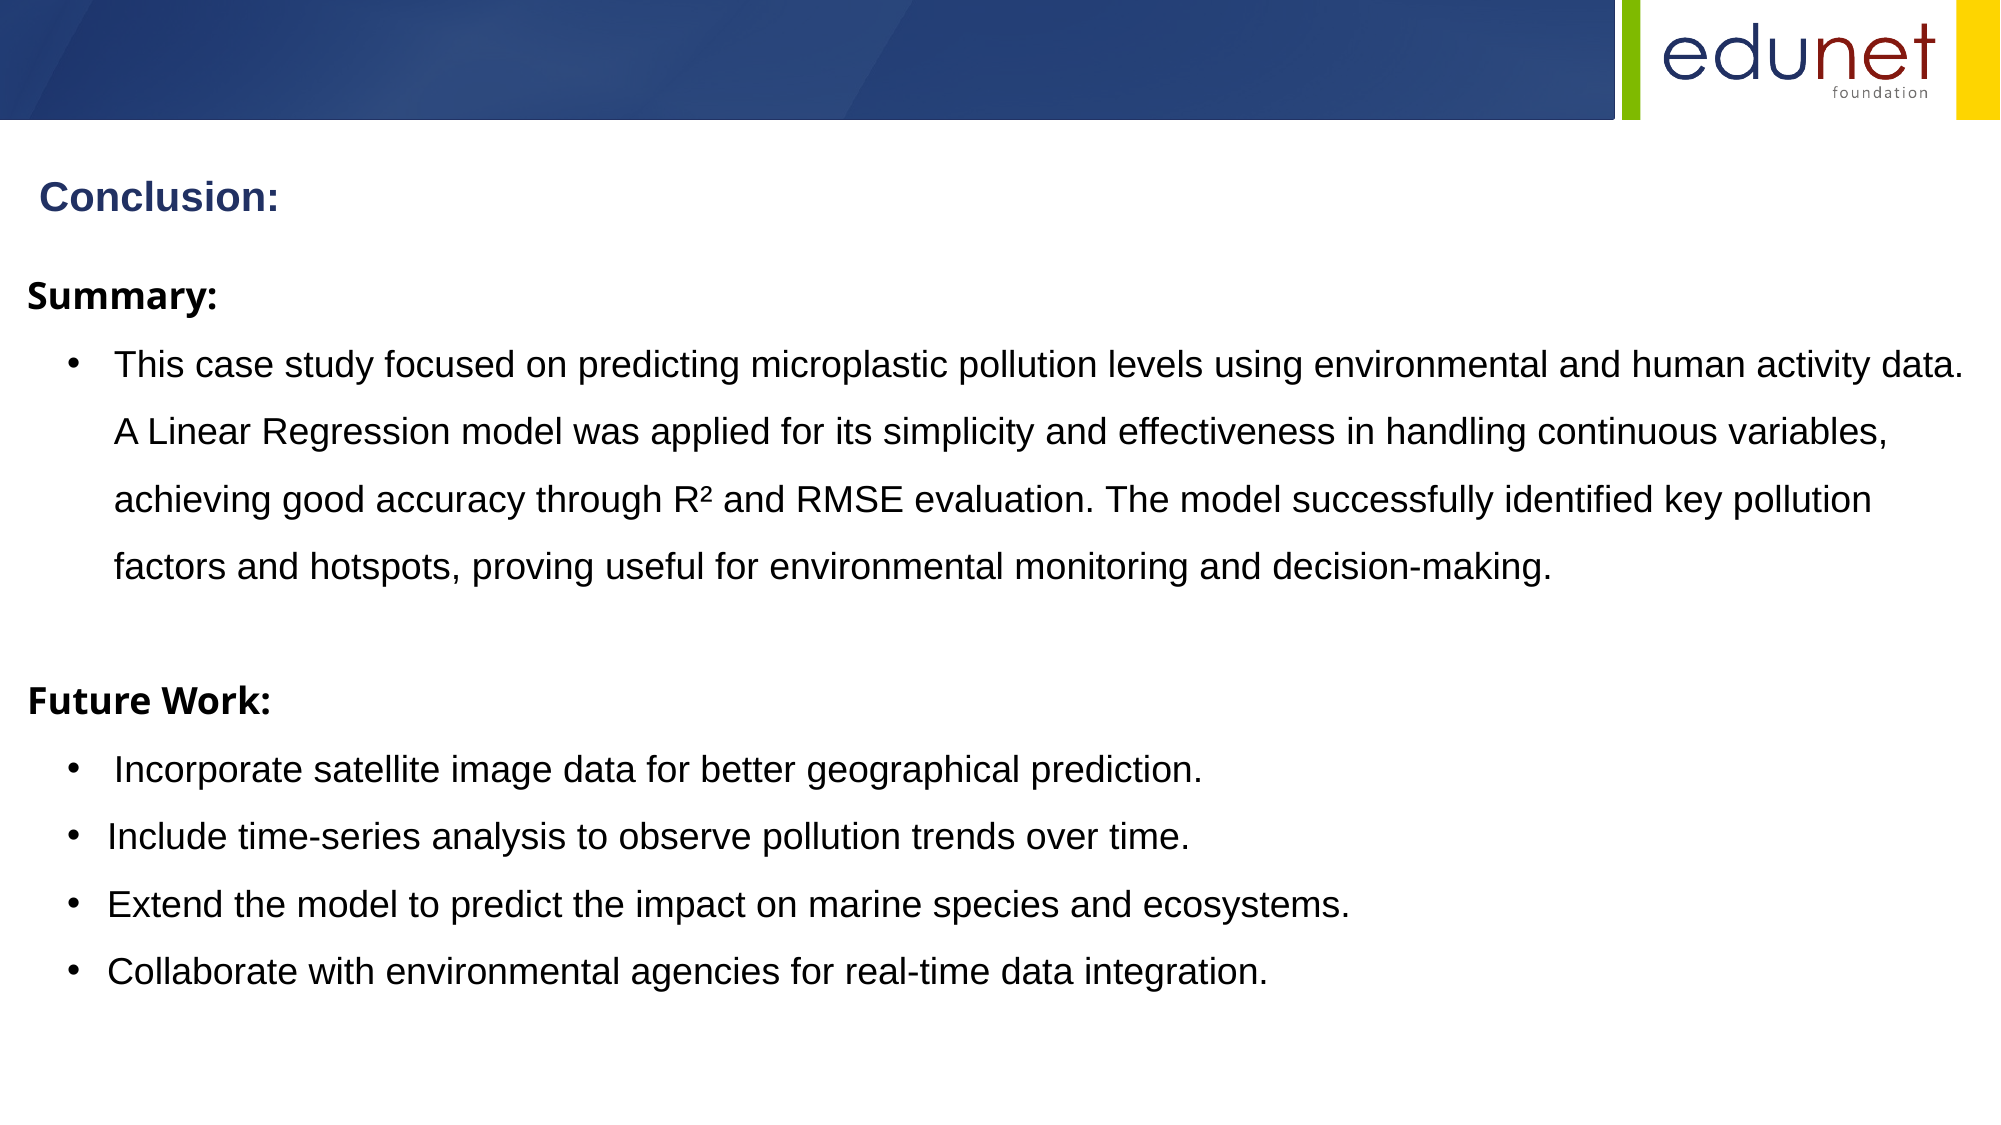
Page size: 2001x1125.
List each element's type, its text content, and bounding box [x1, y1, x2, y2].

picture [1652, 12, 1948, 108]
text_box Summary: This case study focused on predicting microplastic pollution levels using environmental and human activity data. A Linear Regression model was applied for its simplicity and effectiveness in handling continuous variables, achieving good accuracy through R² and RMSE evaluation. The model successfully identified key pollution factors and hotspots, proving useful for environmental monitoring and decision-making. Future Work: Incorporate satellite image data for better geographical prediction. Include time-series analysis to observe pollution trends over time. Extend the model to predict the impact on marine species and ecosystems. Collaborate with environmental agencies for real-time data integration. [12, 242, 1988, 1067]
text_box Conclusion: [24, 162, 1026, 227]
